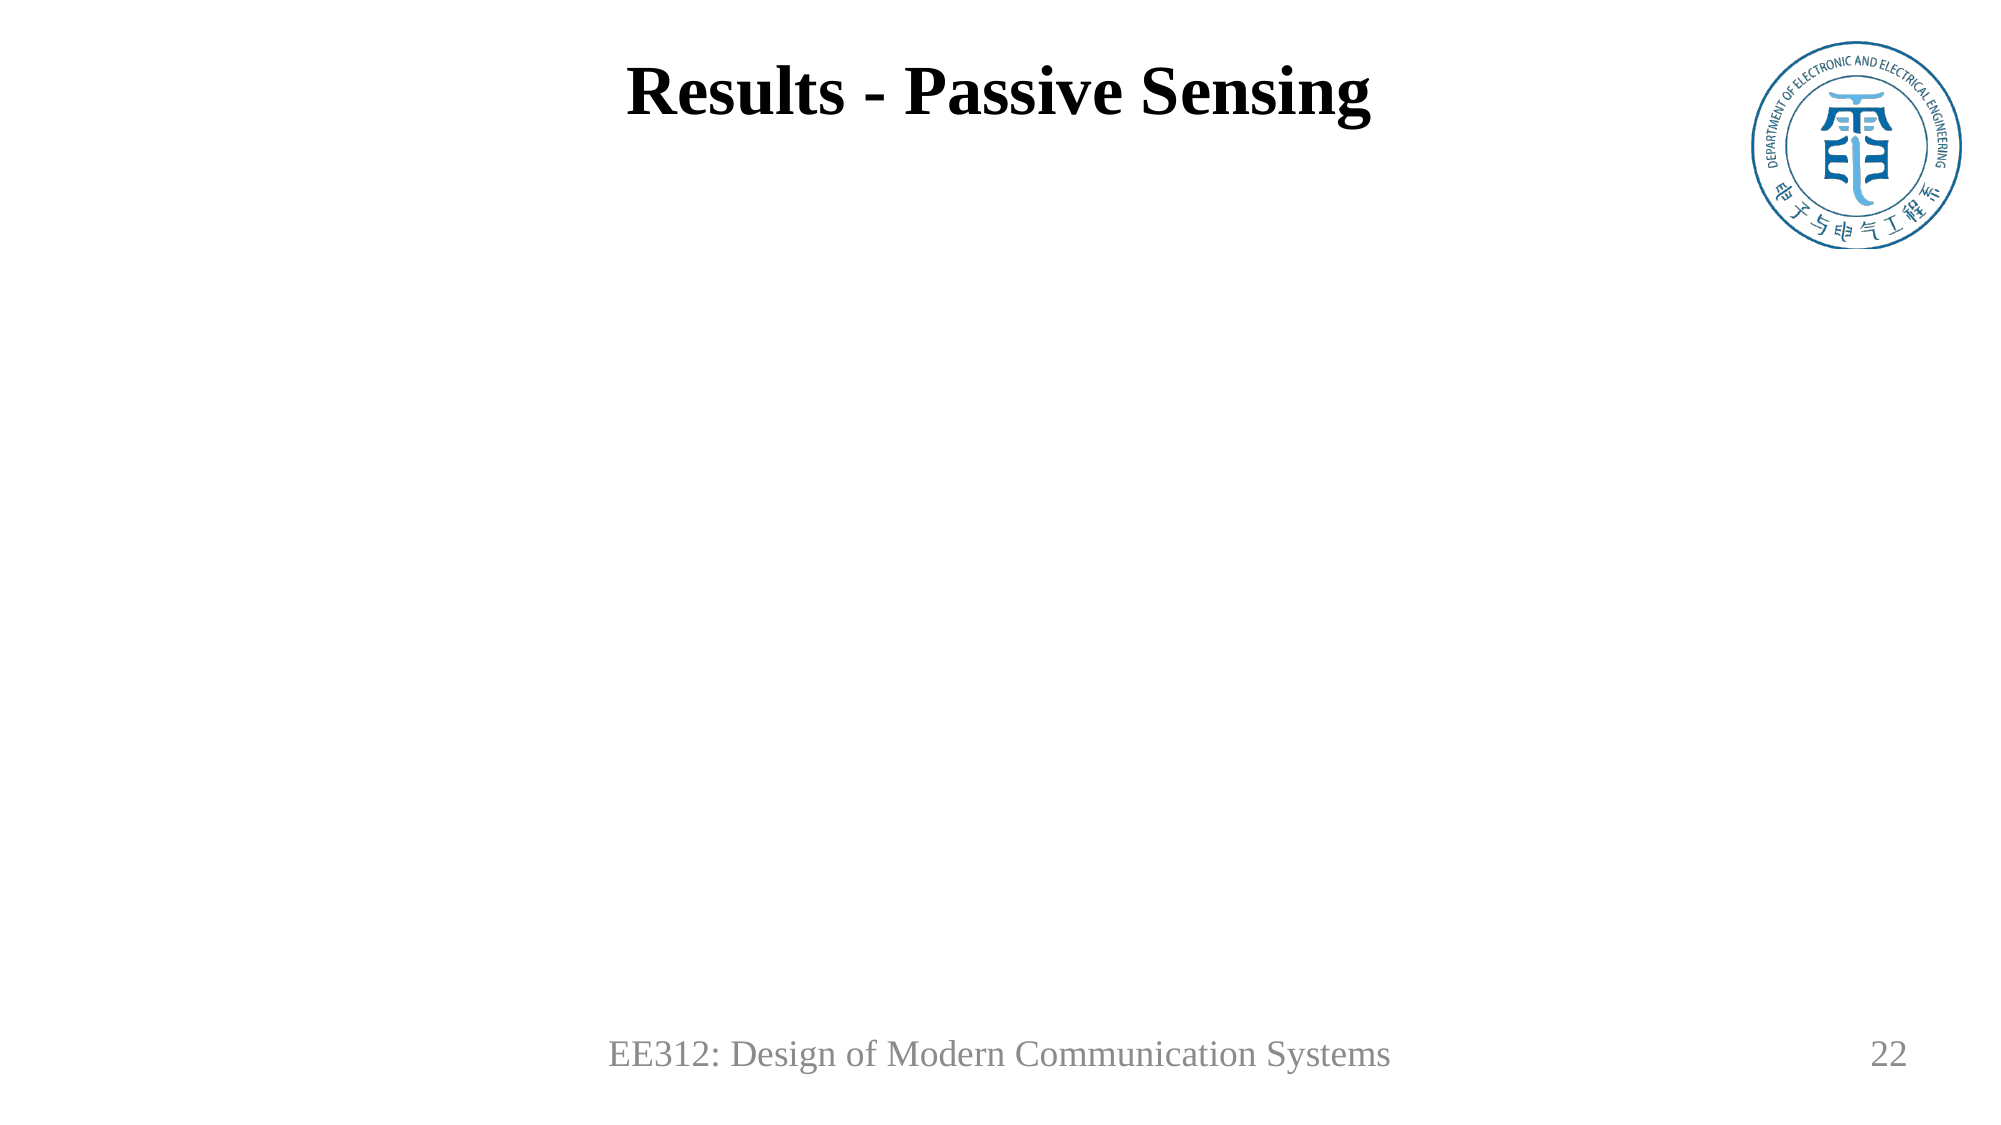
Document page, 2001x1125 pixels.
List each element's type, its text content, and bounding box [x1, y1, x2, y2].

slide_number 22 [1577, 1023, 1923, 1080]
picture [1749, 36, 1963, 249]
text_box Results - Passive Sensing [77, 35, 1923, 137]
footer EE312: Design of Modern Communication Systems [554, 1023, 1446, 1080]
